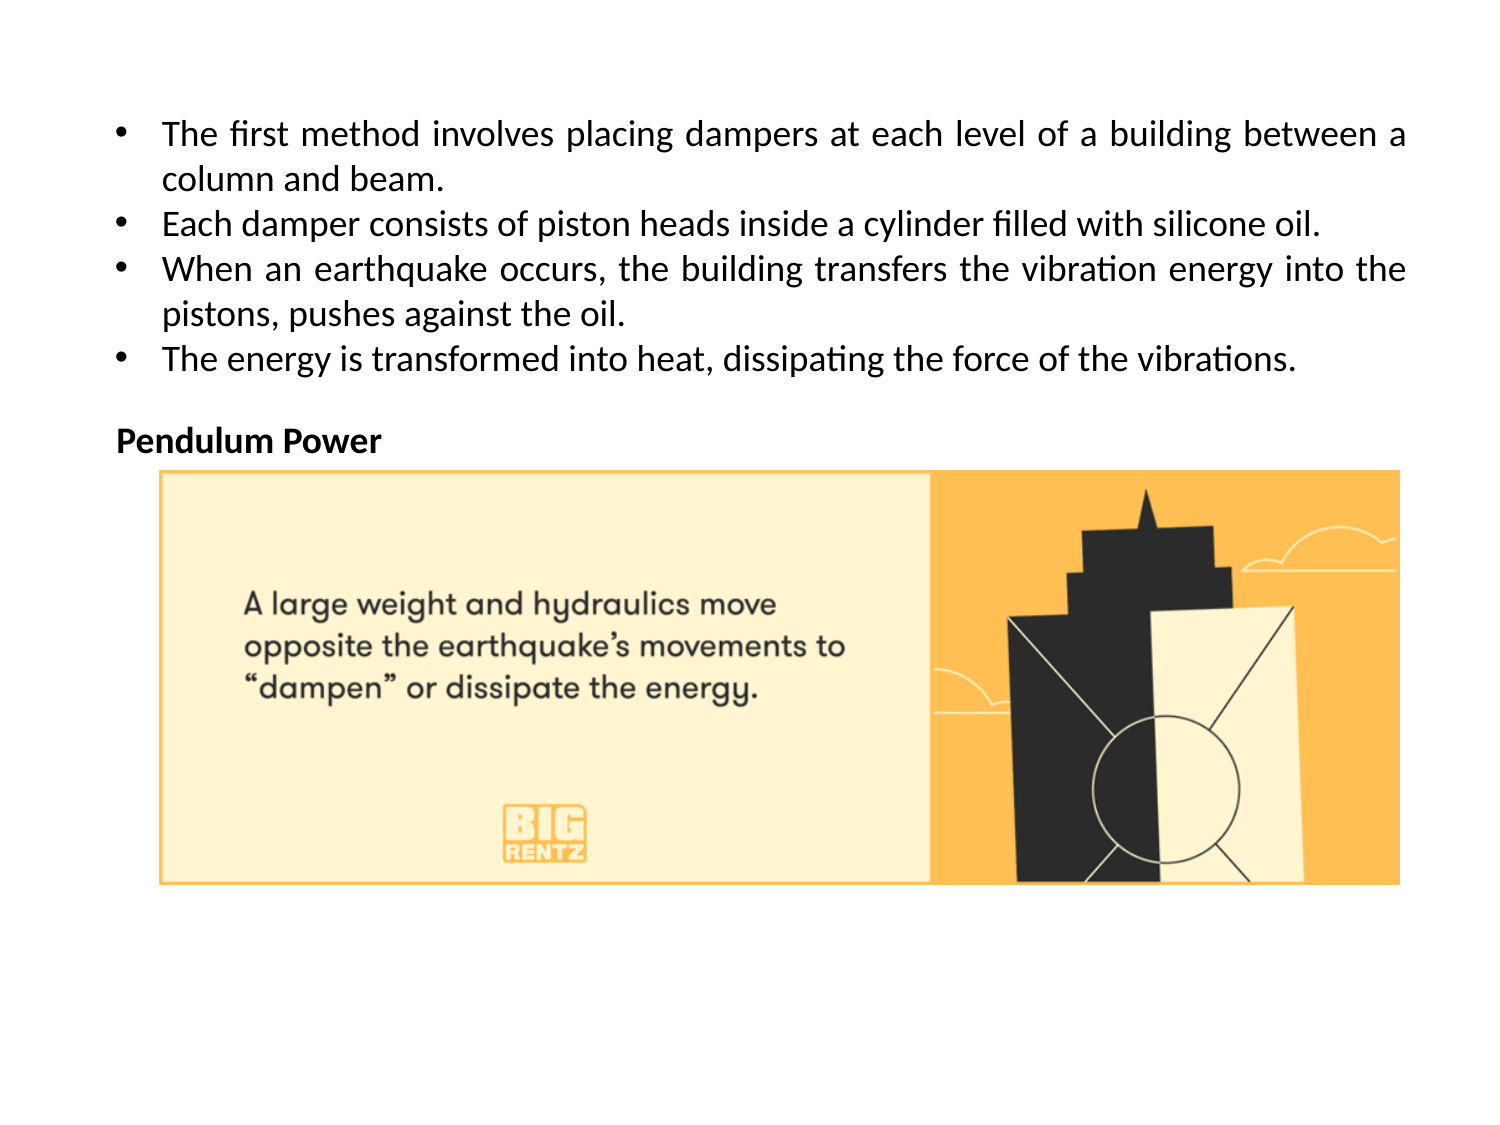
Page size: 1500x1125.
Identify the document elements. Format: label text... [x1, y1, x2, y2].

text_box The first method involves placing dampers at each level of a building between a column and beam. Each damper consists of piston heads inside a cylinder filled with silicone oil. When an earthquake occurs, the building transfers the vibration energy into the pistons, pushes against the oil. The energy is transformed into heat, dissipating the force of the vibrations. [100, 101, 1424, 387]
picture [159, 470, 1400, 886]
text_box Pendulum Power [101, 408, 398, 469]
